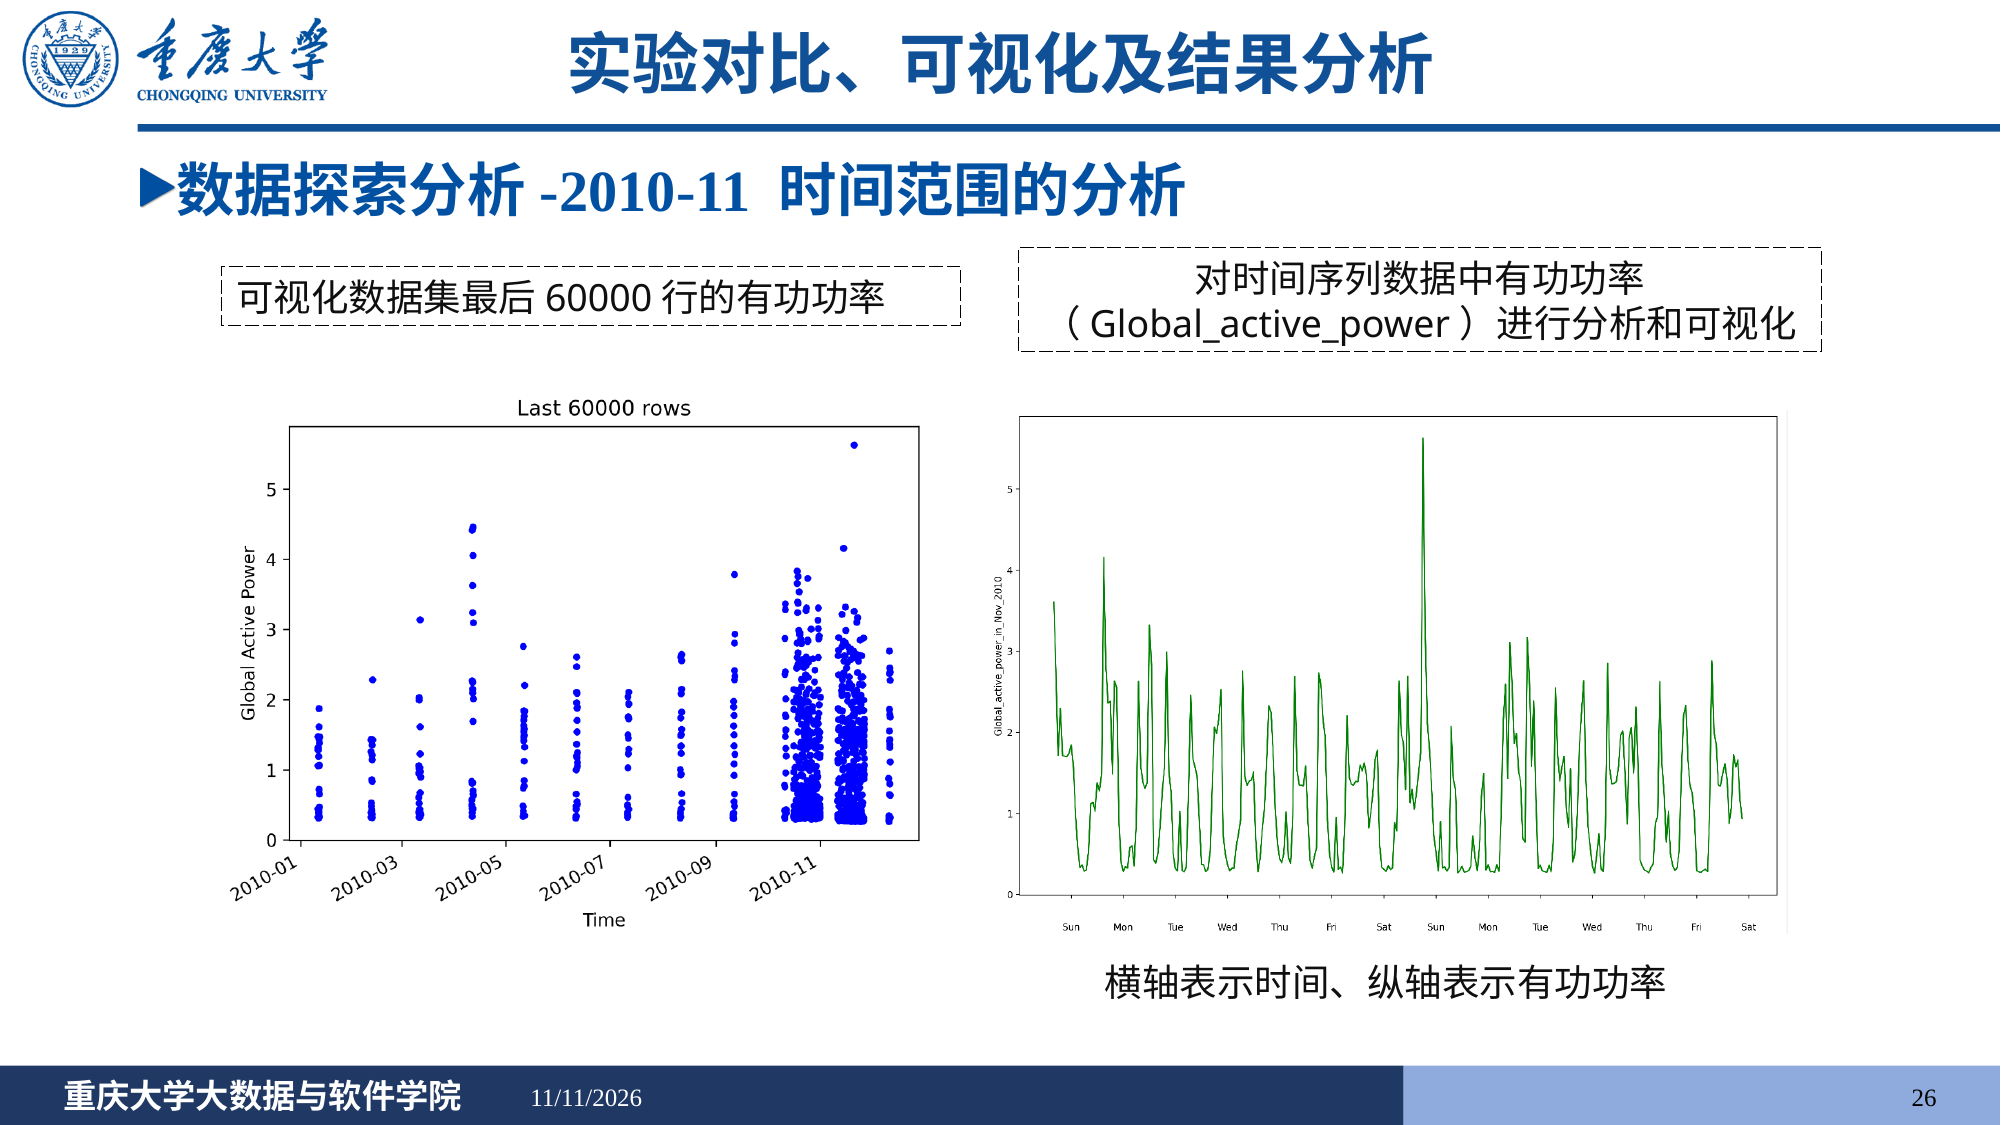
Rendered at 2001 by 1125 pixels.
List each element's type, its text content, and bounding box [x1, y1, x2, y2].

text_box 数据探索分析-2010-11 时间范围的分析 [125, 131, 1310, 232]
text_box 横轴表示时间、纵轴表示有功功率 [1056, 951, 1717, 1012]
picture [201, 364, 961, 940]
picture [0, 0, 354, 125]
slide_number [515, 1066, 966, 1125]
text_box 实验对比、可视化及结果分析 [354, 14, 2000, 110]
text_box [137, 123, 2000, 133]
picture [985, 410, 1788, 934]
picture [139, 167, 177, 209]
text_box [0, 1064, 1403, 1125]
text_box [1403, 1064, 2000, 1125]
slide_number 26 [1501, 1065, 1952, 1125]
text_box 可视化数据集最后60000行的有功功率 [221, 266, 961, 326]
text_box 重庆大学大数据与软件学院 [48, 1067, 515, 1123]
text_box 对时间序列数据中有功功率（Global_active_power）进行分析和可视化 [1018, 247, 1822, 352]
